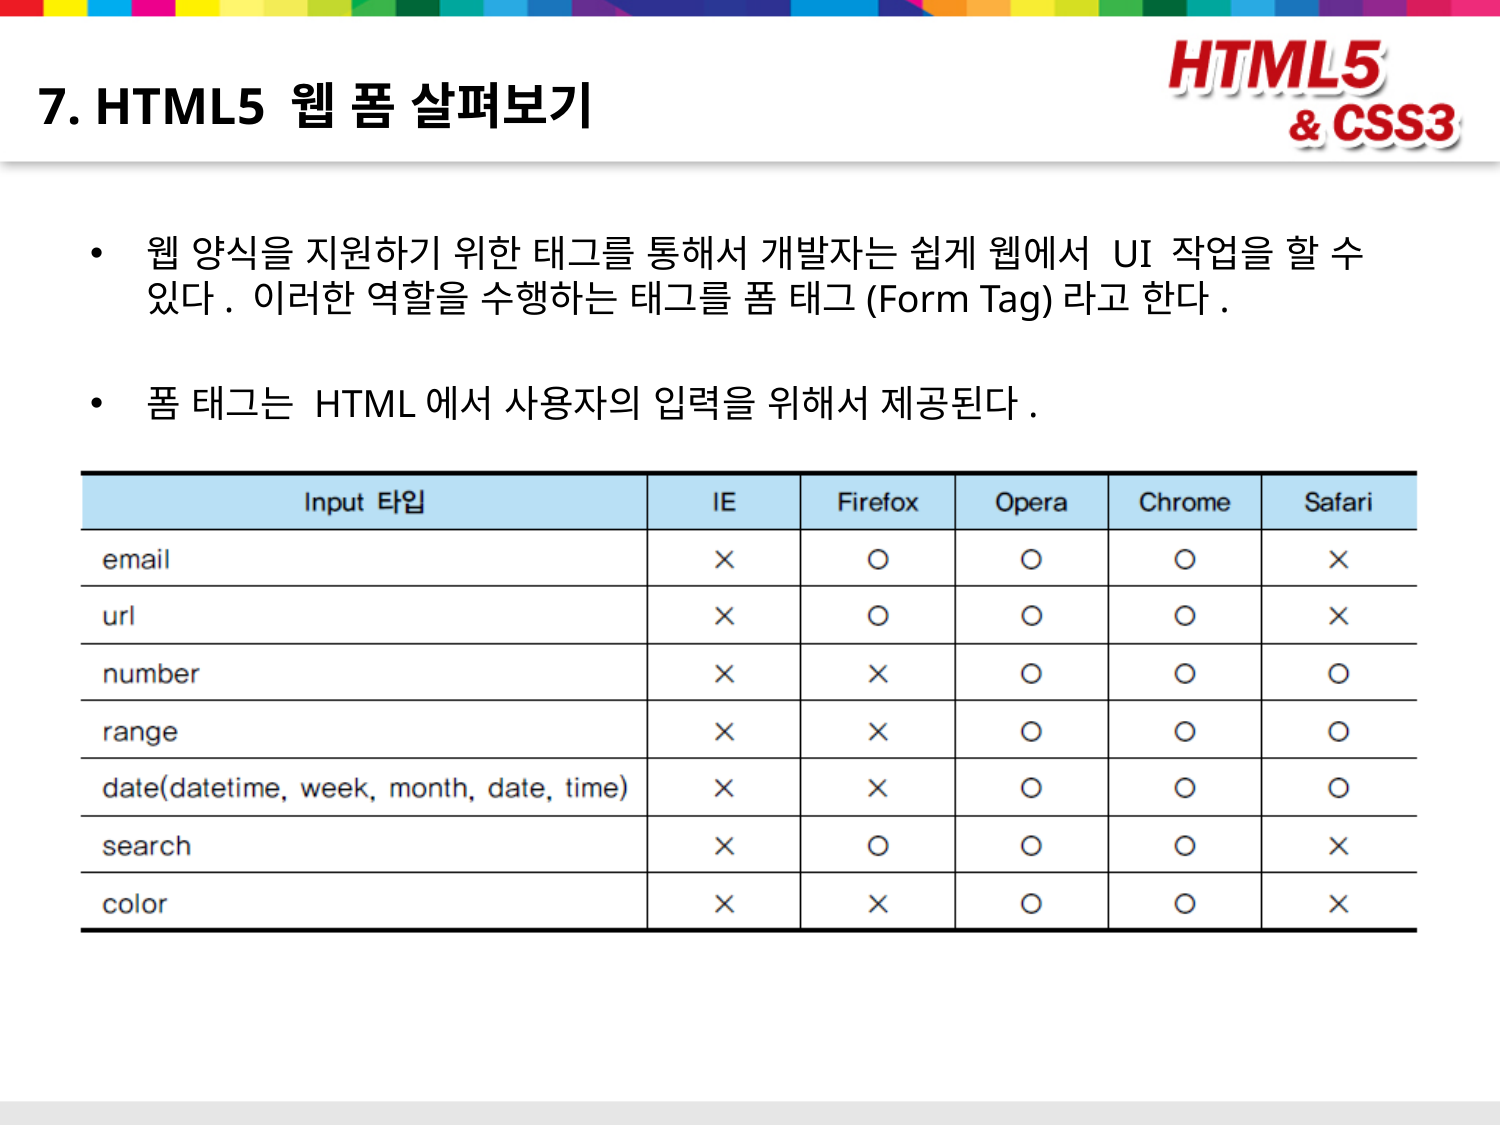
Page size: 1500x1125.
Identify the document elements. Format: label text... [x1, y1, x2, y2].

picture [0, 0, 1500, 1125]
text_box 웹 양식을 지원하기 위한 태그를 통해서 개발자는 쉽게 웹에서 UI 작업을 할 수 있다. 이러한 역할을 수행하는 태그를 폼 태그(Form Tag)라고 한다. 폼 태그는 HTML에서 사용자의 입력을 위해서 제공된다. [74, 222, 1442, 1057]
title 7. HTML5 웹 폼 살펴보기 [23, 45, 1125, 164]
